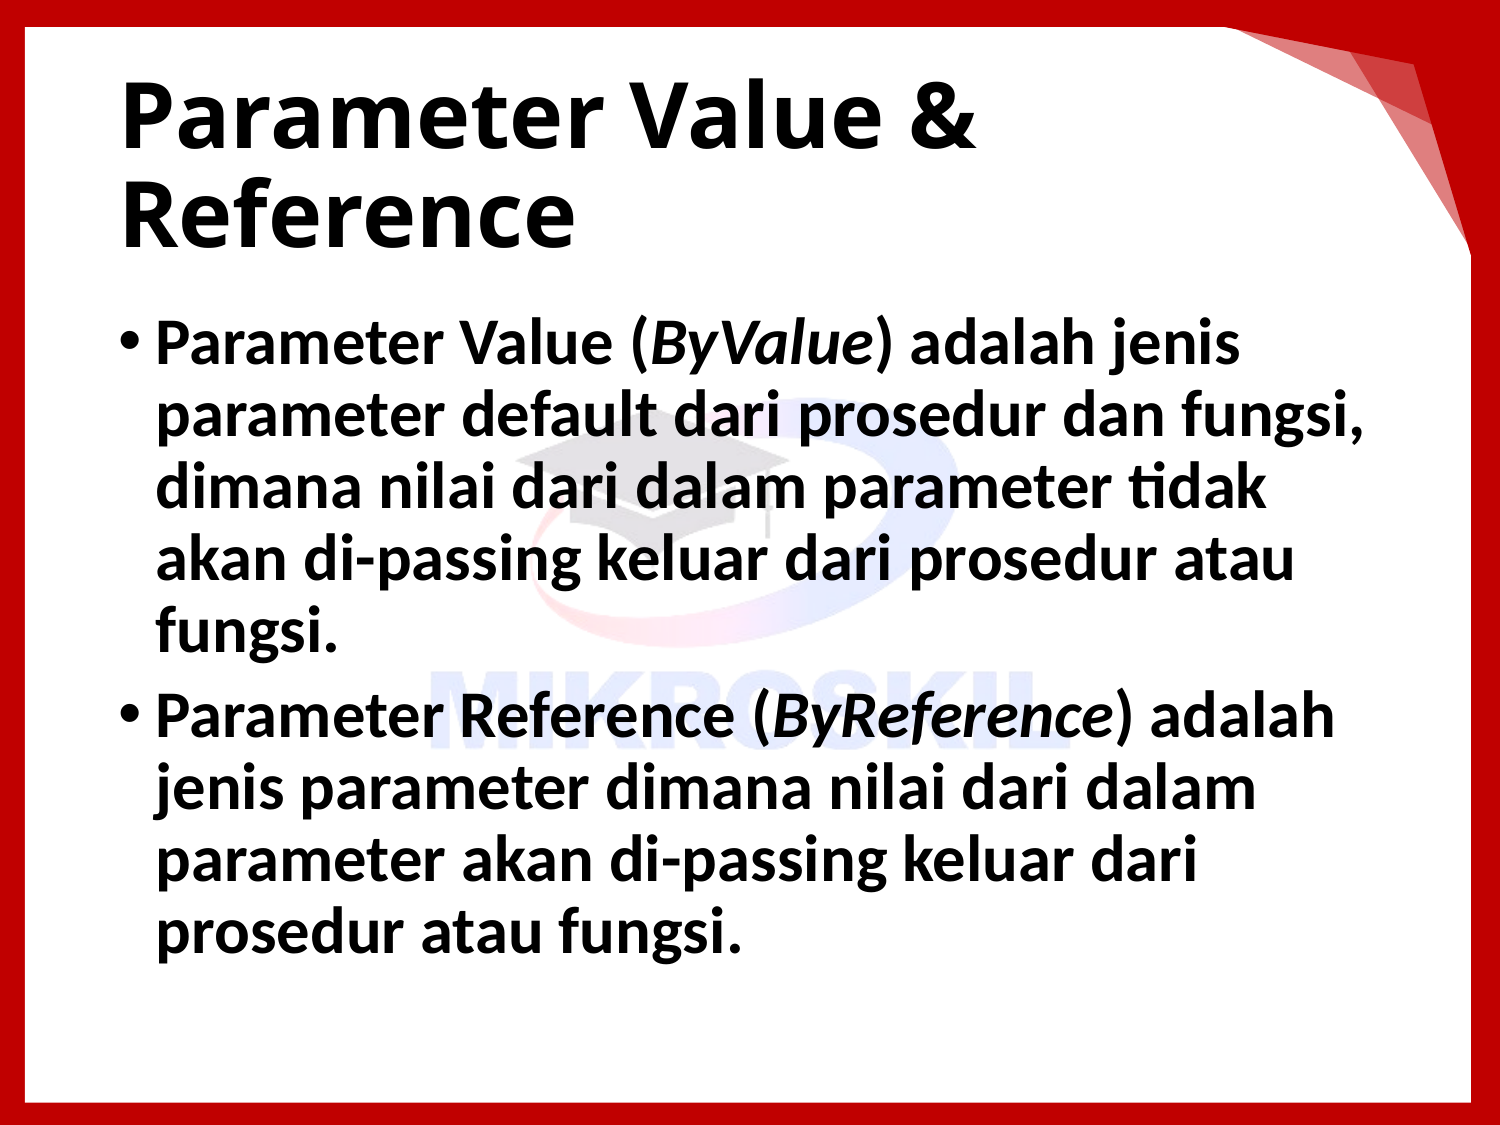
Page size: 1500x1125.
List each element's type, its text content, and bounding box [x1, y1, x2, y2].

title Parameter Value & Reference [103, 59, 1397, 278]
list Parameter Value (ByValue) adalah jenis parameter default dari prosedur dan fungsi, dimana nilai dari dalam parameter tidak akan di-passing keluar dari prosedur atau fungsi. Parameter Reference (ByReference) adalah jenis parameter dimana nilai dari dalam parameter akan di-passing keluar dari prosedur atau fungsi. [103, 299, 1397, 1014]
